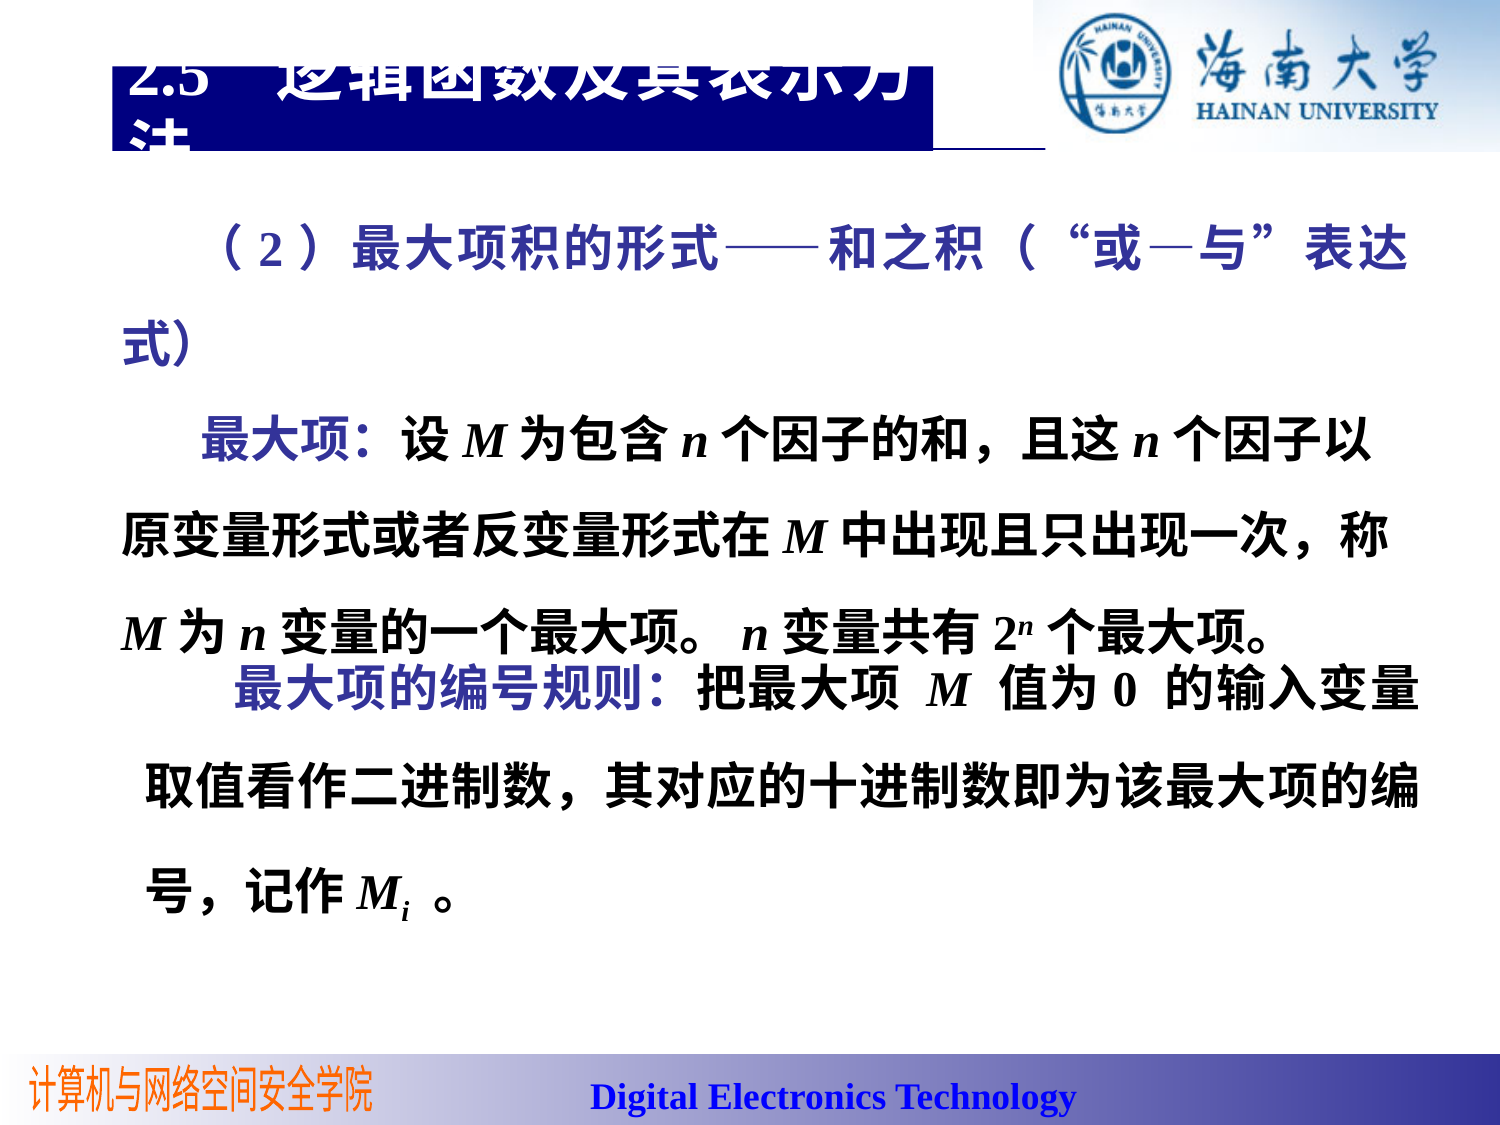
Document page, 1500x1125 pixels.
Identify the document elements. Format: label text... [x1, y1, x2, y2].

text_box （2）最大项积的形式——和之积（“或—与”表达式） 最大项：设M为包含n个因子的和，且这n个因子以原变量形式或者反变量形式在M中出现且只出现一次，称M为n变量的一个最大项。n变量共有2n个最大项。 [106, 172, 1424, 668]
text_box 最大项的编号规则：把最大项 M 值为0 的输入变量取值看作二进制数，其对应的十进制数即为该最大项的编号，记作Mi 。 [129, 609, 1436, 935]
text_box 2.5 逻辑函数及其表示方法 [112, 66, 934, 151]
picture [1033, 0, 1500, 152]
